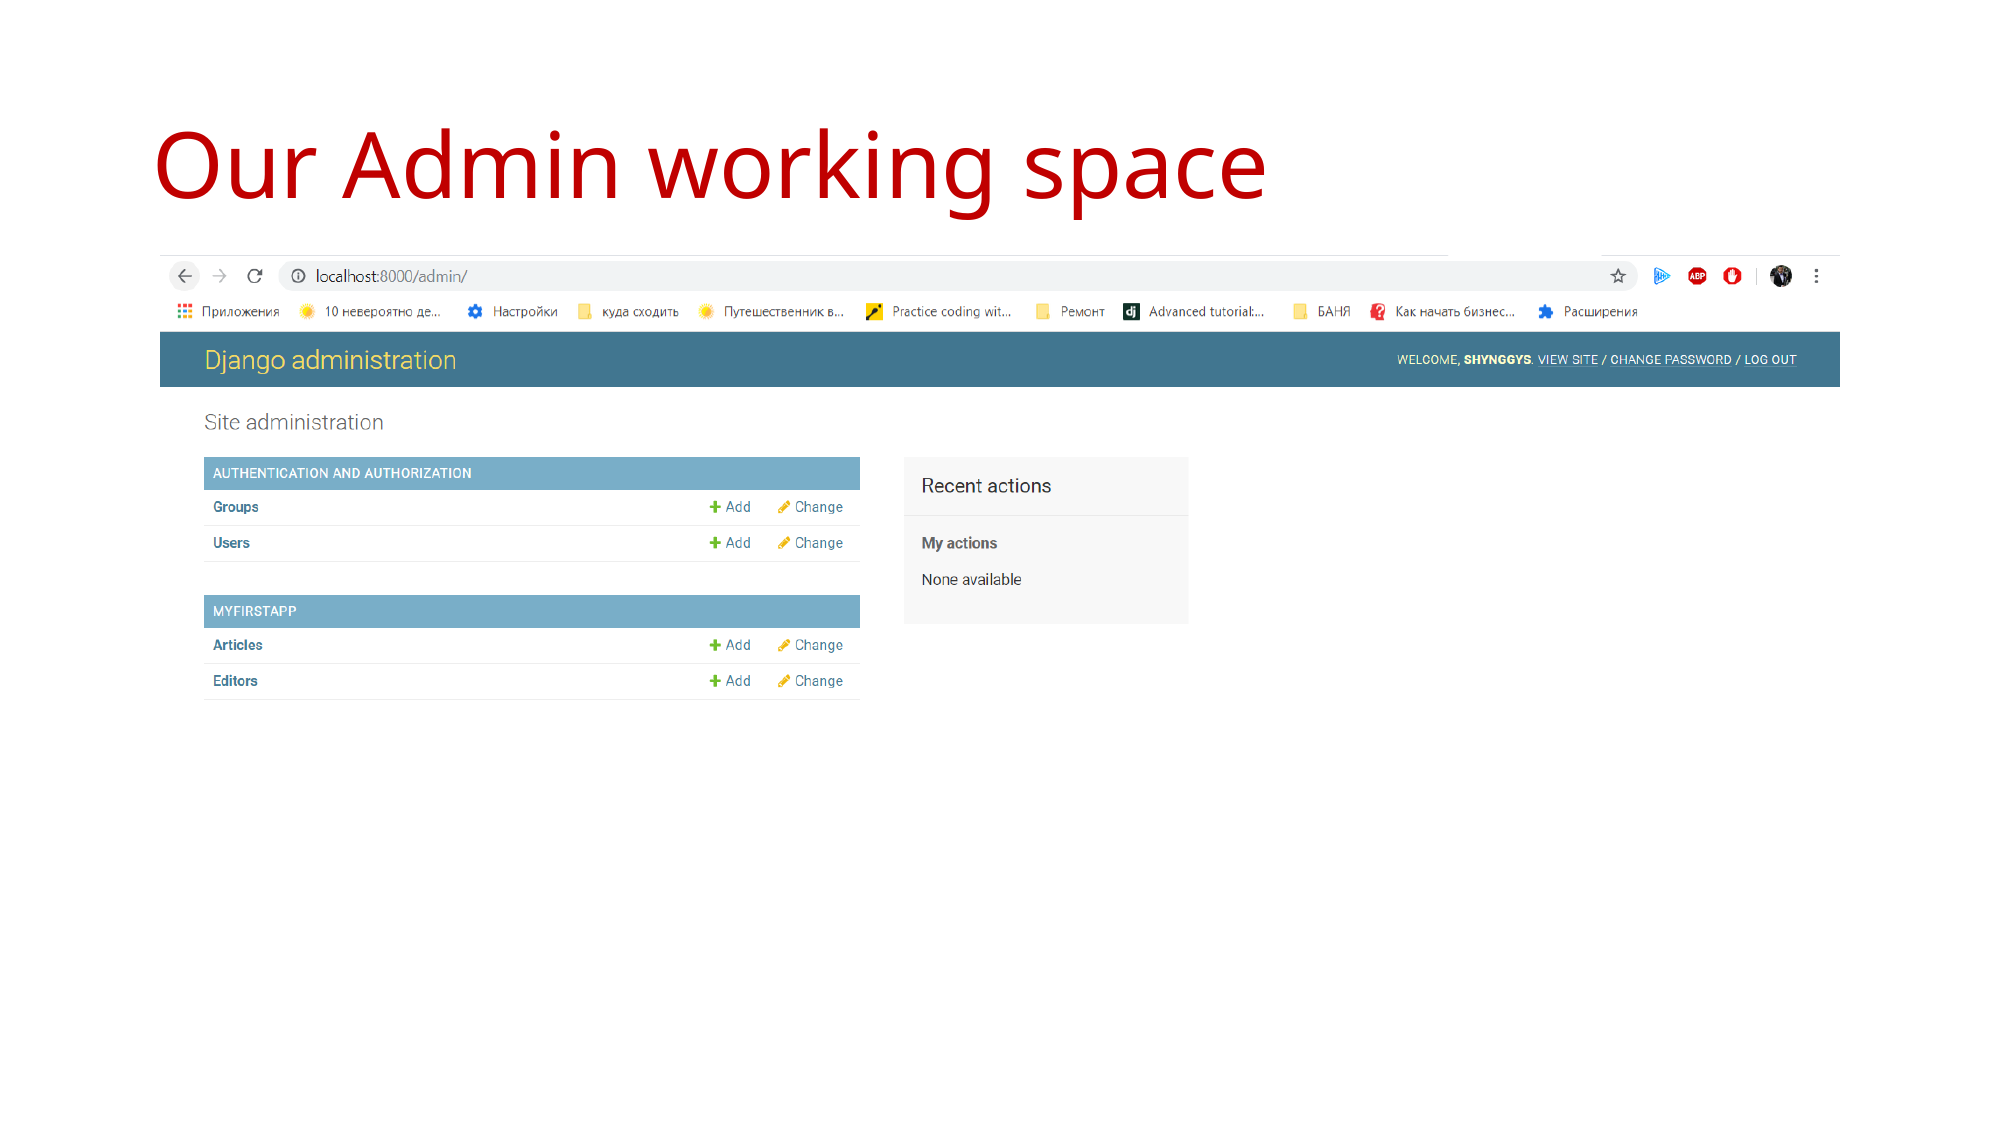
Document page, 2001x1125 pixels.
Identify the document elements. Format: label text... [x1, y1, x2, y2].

picture [160, 254, 1840, 1058]
title Our Admin working space [137, 59, 1863, 278]
